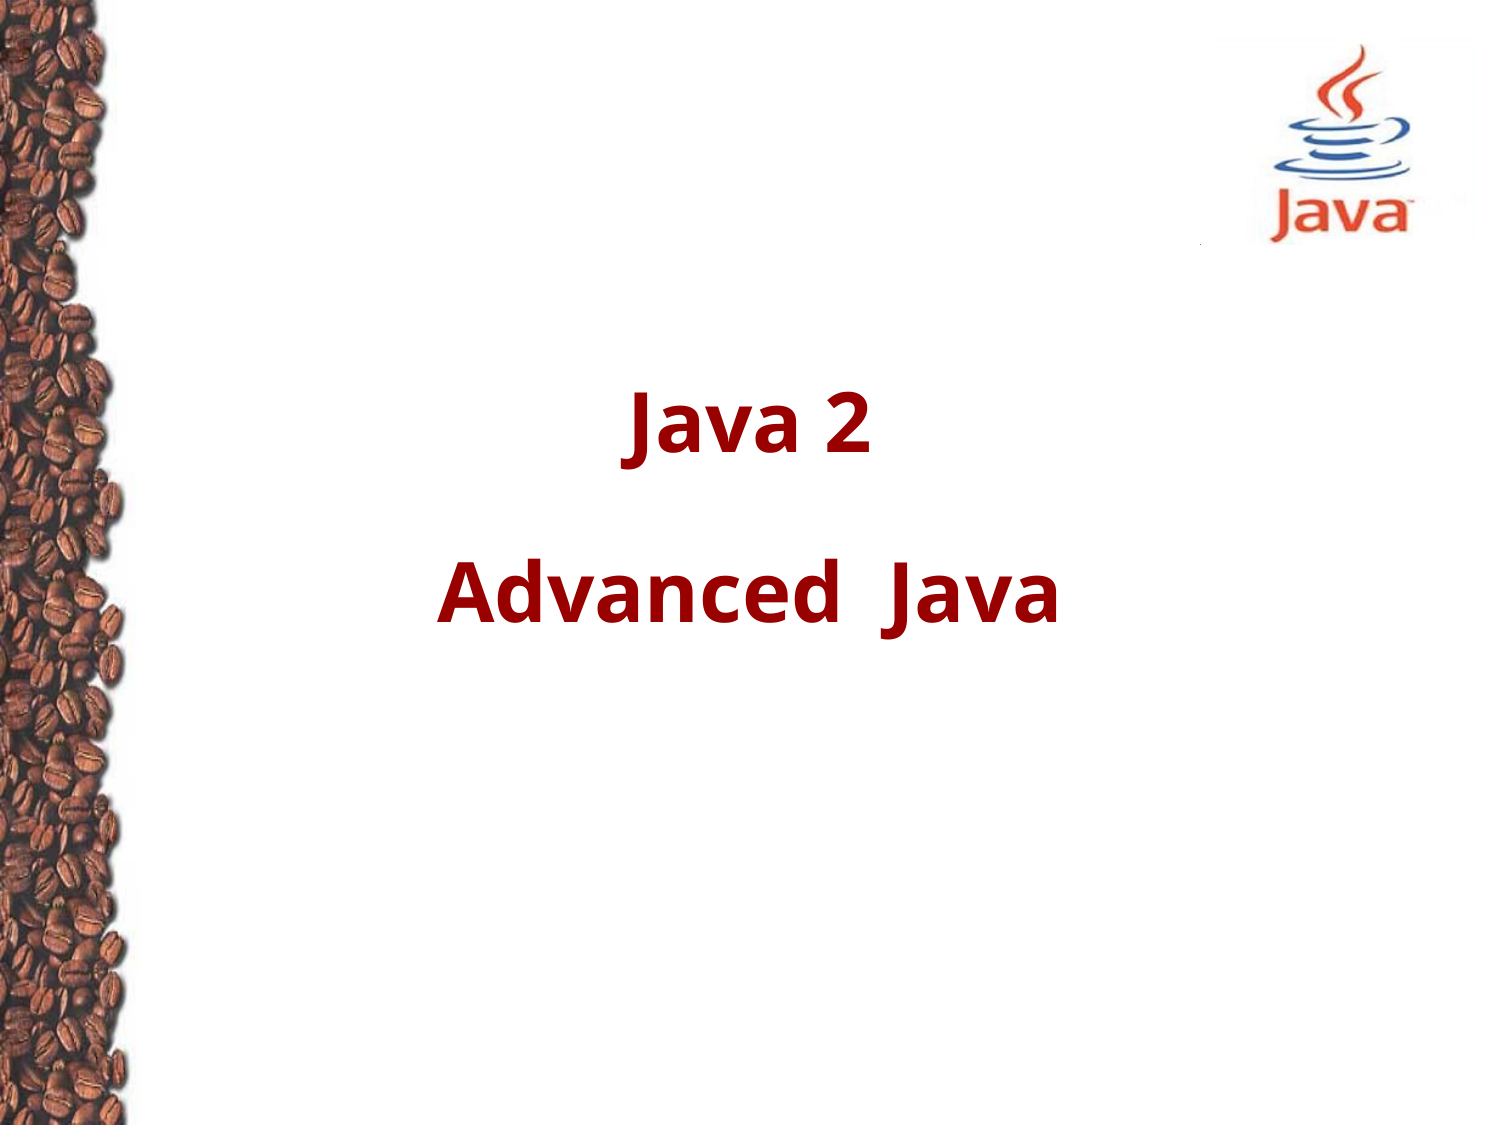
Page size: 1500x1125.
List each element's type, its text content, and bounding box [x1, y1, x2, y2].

picture [1199, 37, 1476, 246]
title Java 2 Advanced Java [112, 349, 1388, 591]
picture [0, 0, 141, 1125]
